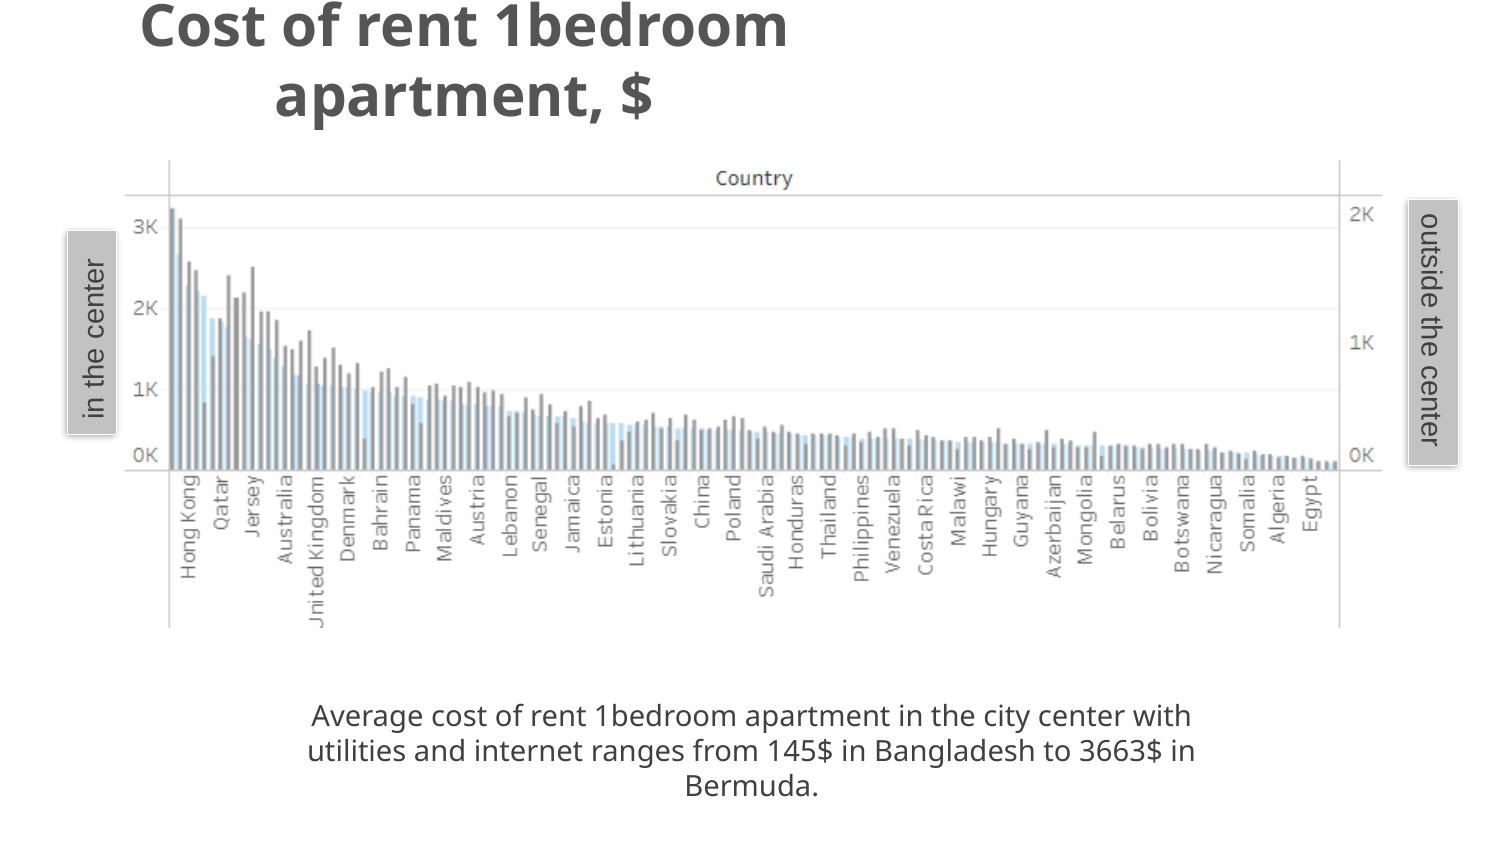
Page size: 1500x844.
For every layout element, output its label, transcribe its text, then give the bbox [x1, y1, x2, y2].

text_box outside the center [1408, 198, 1459, 466]
picture [124, 150, 1383, 628]
text_box Cost of rent 1bedroom apartment, $ [0, 27, 929, 89]
text_box in the center [66, 230, 117, 435]
text_box Average cost of rent 1bedroom apartment in the city center with utilities and internet ranges from 145$ in Bangladesh to 3663$ in Bermuda. [254, 690, 1249, 810]
